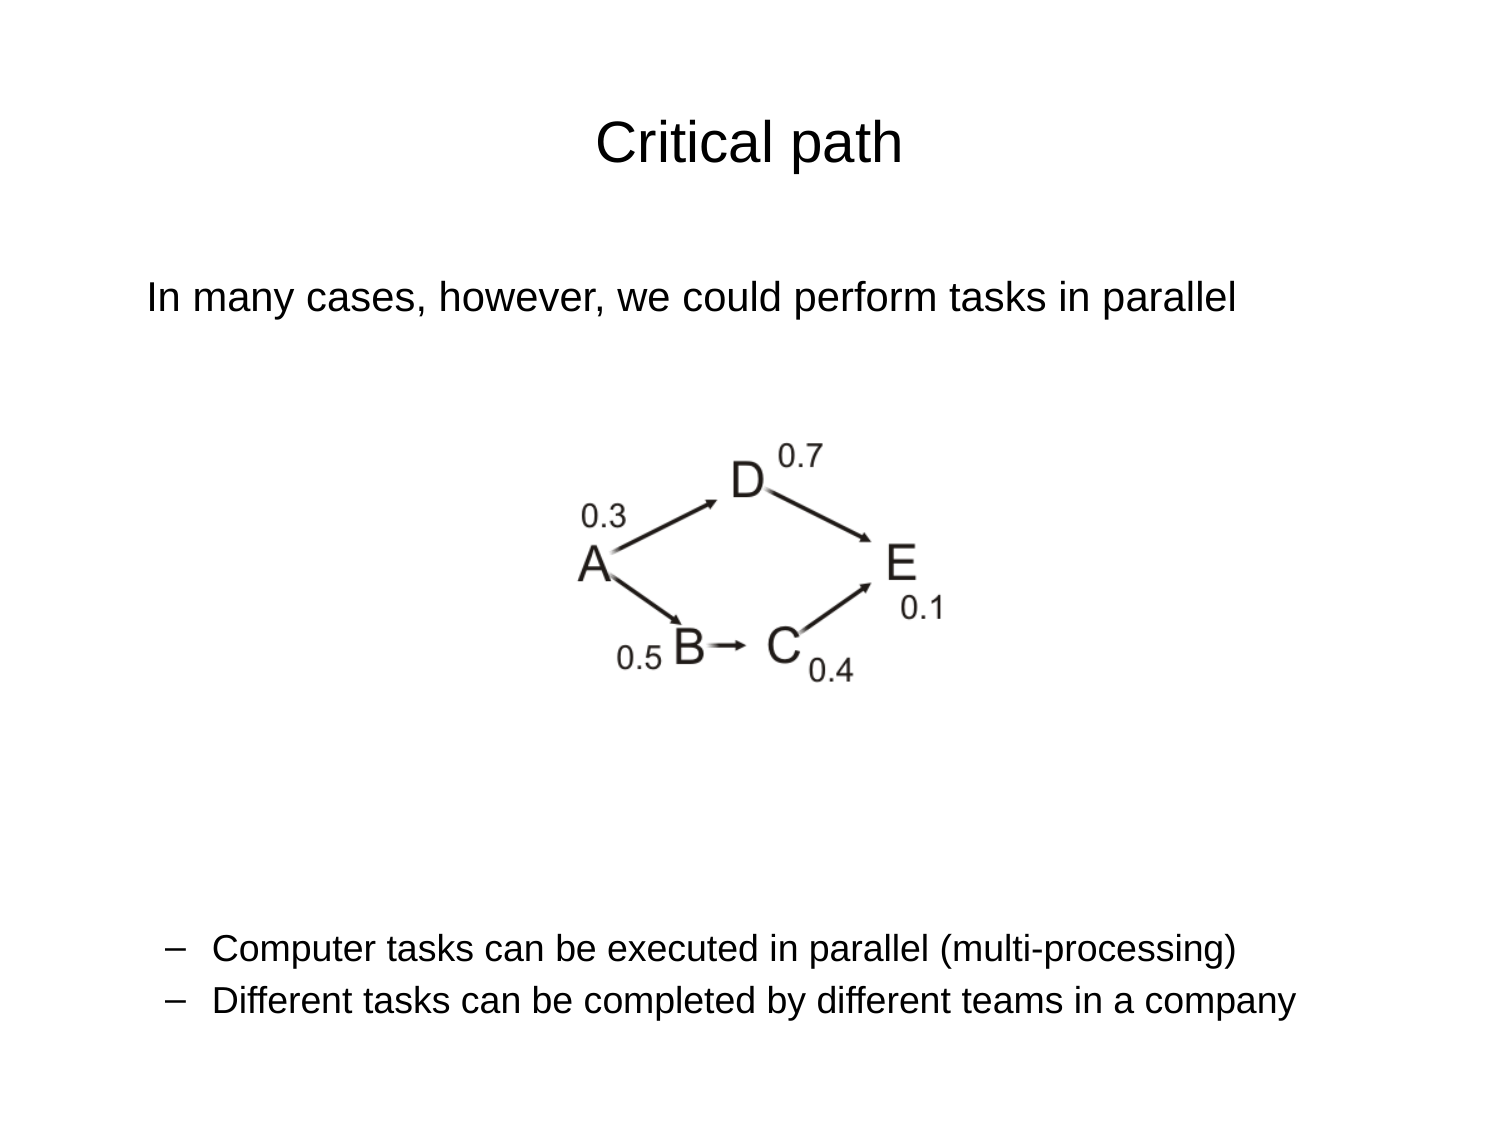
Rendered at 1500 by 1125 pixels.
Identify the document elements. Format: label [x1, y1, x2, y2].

picture [557, 432, 948, 693]
title [74, 44, 1426, 233]
list [74, 262, 1426, 1006]
